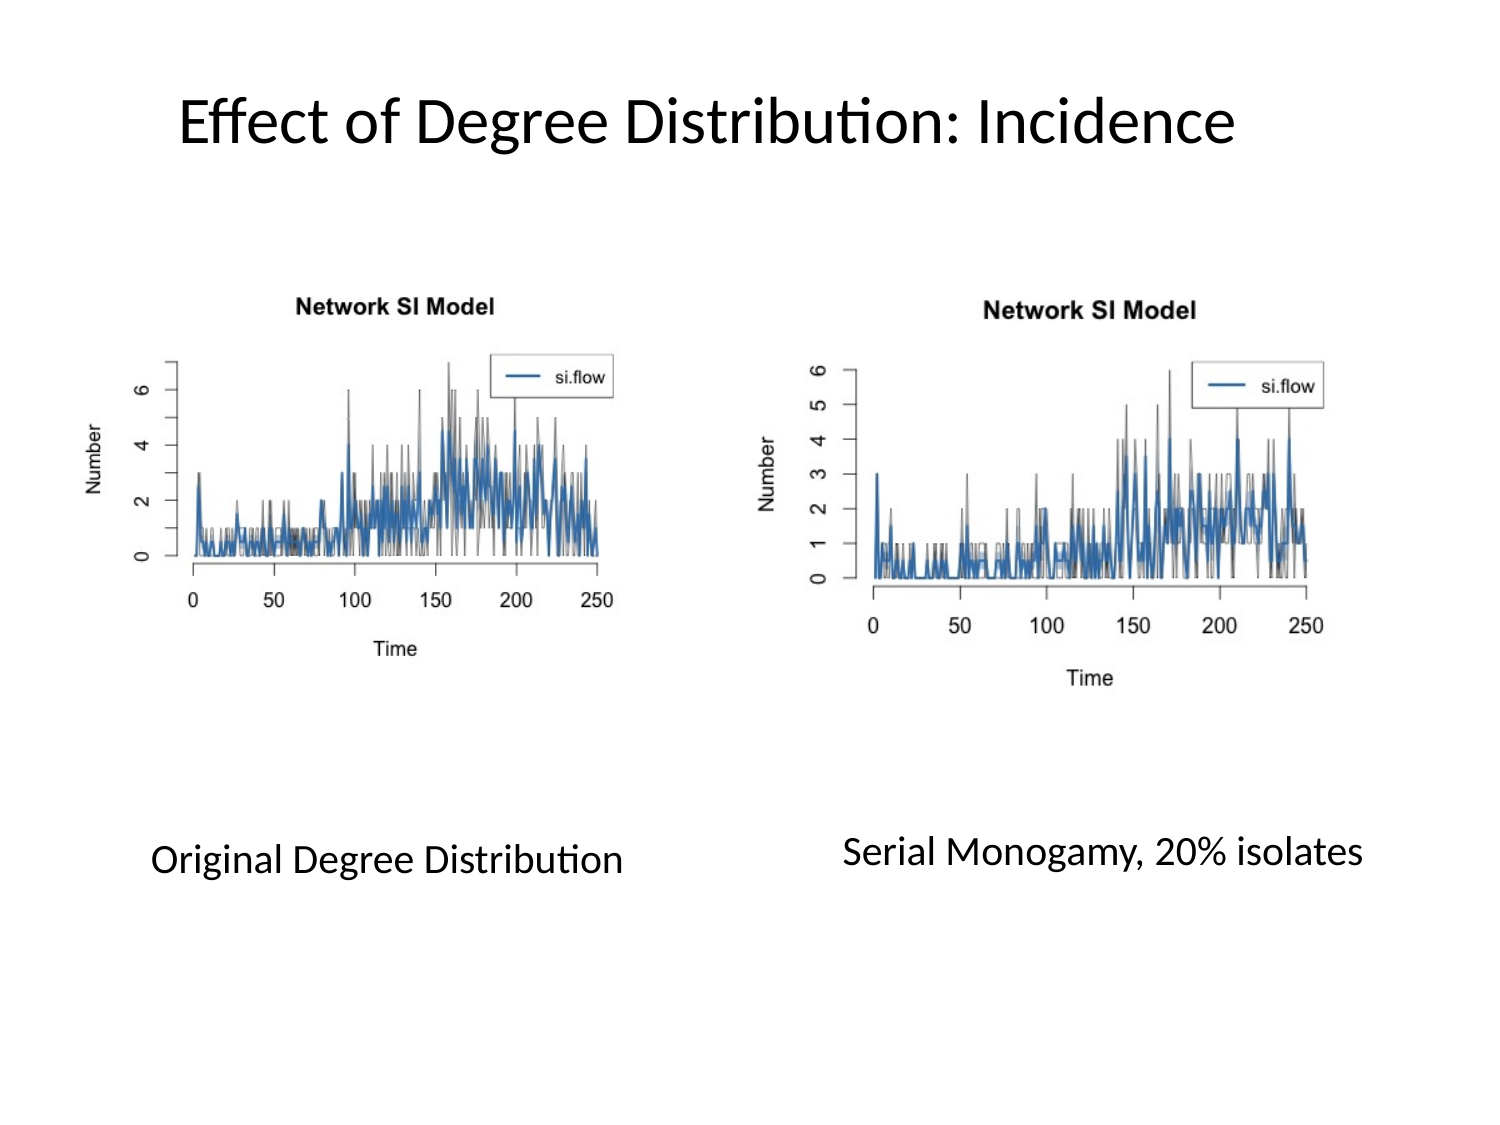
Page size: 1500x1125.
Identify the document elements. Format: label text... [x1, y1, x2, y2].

picture [751, 256, 1379, 718]
text_box Effect of Degree Distribution: Incidence [163, 69, 1364, 164]
picture [78, 256, 664, 687]
text_box Serial Monogamy, 20% isolates [766, 769, 1441, 928]
text_box Original Degree Distribution [86, 823, 689, 982]
